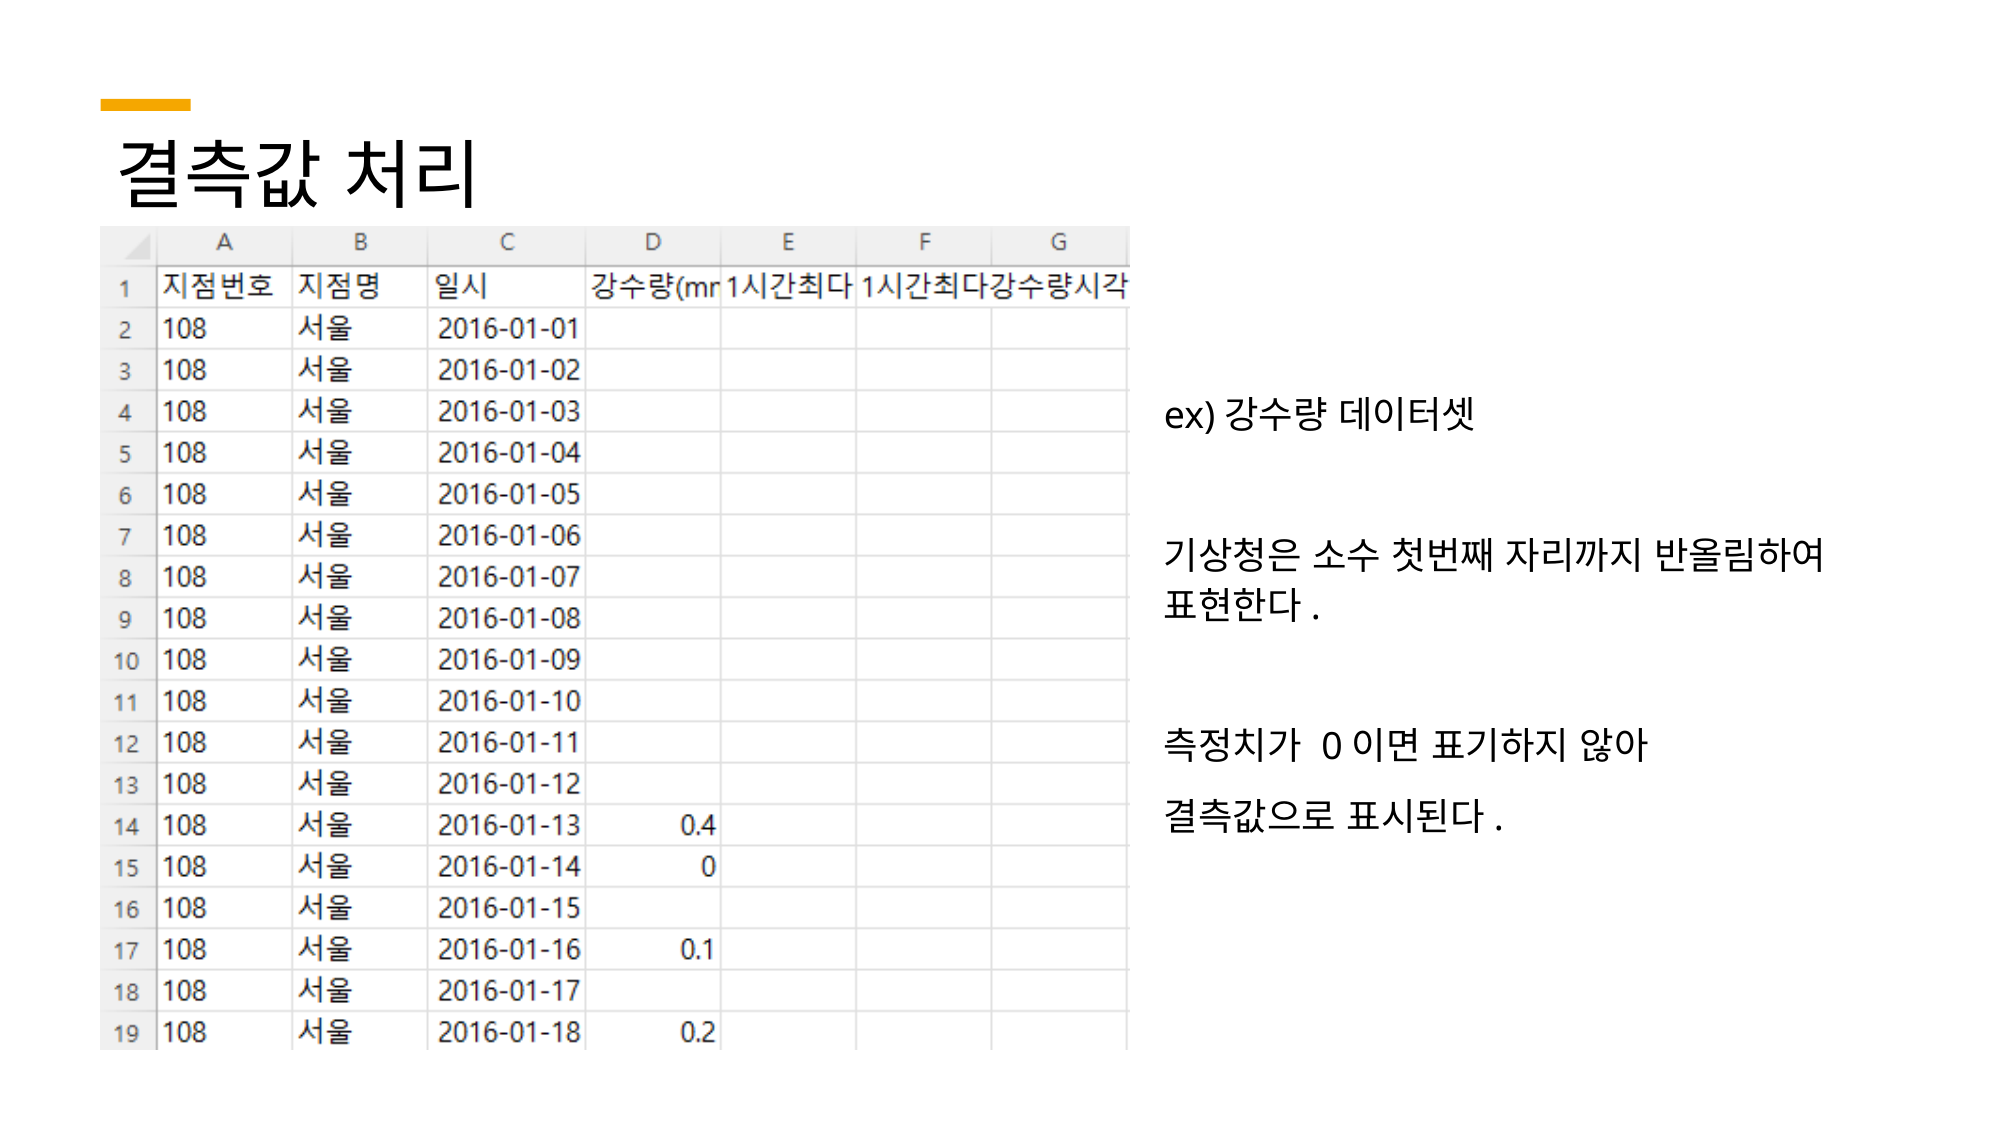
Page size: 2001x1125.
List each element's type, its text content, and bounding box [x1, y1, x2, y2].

title 결측값 처리 [100, 94, 805, 226]
picture [100, 226, 1130, 1050]
list ex)강수량 데이터셋 기상청은 소수 첫번째 자리까지 반올림하여 표현한다. 측정치가 0이면 표기하지 않아 결측값으로 표시된다. [1148, 379, 1934, 995]
